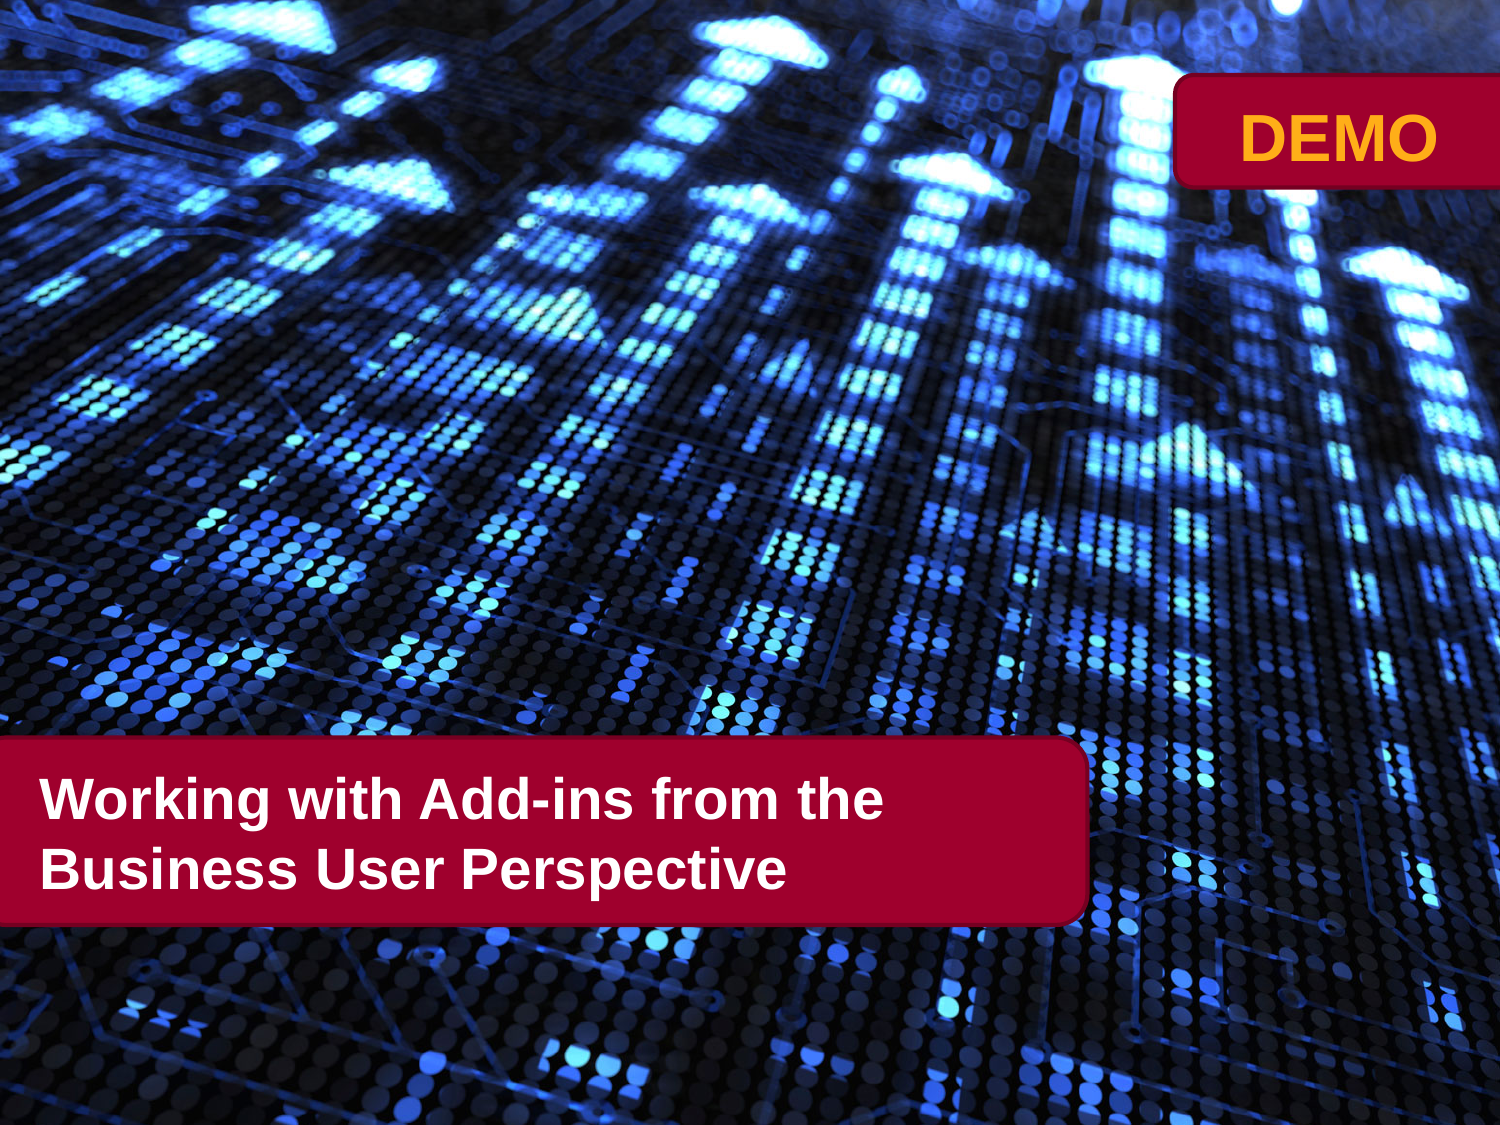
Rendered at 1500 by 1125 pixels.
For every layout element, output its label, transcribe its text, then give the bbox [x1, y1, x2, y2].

title Working with Add-ins from the Business User Perspective [24, 750, 1063, 913]
picture [0, 0, 1500, 1125]
